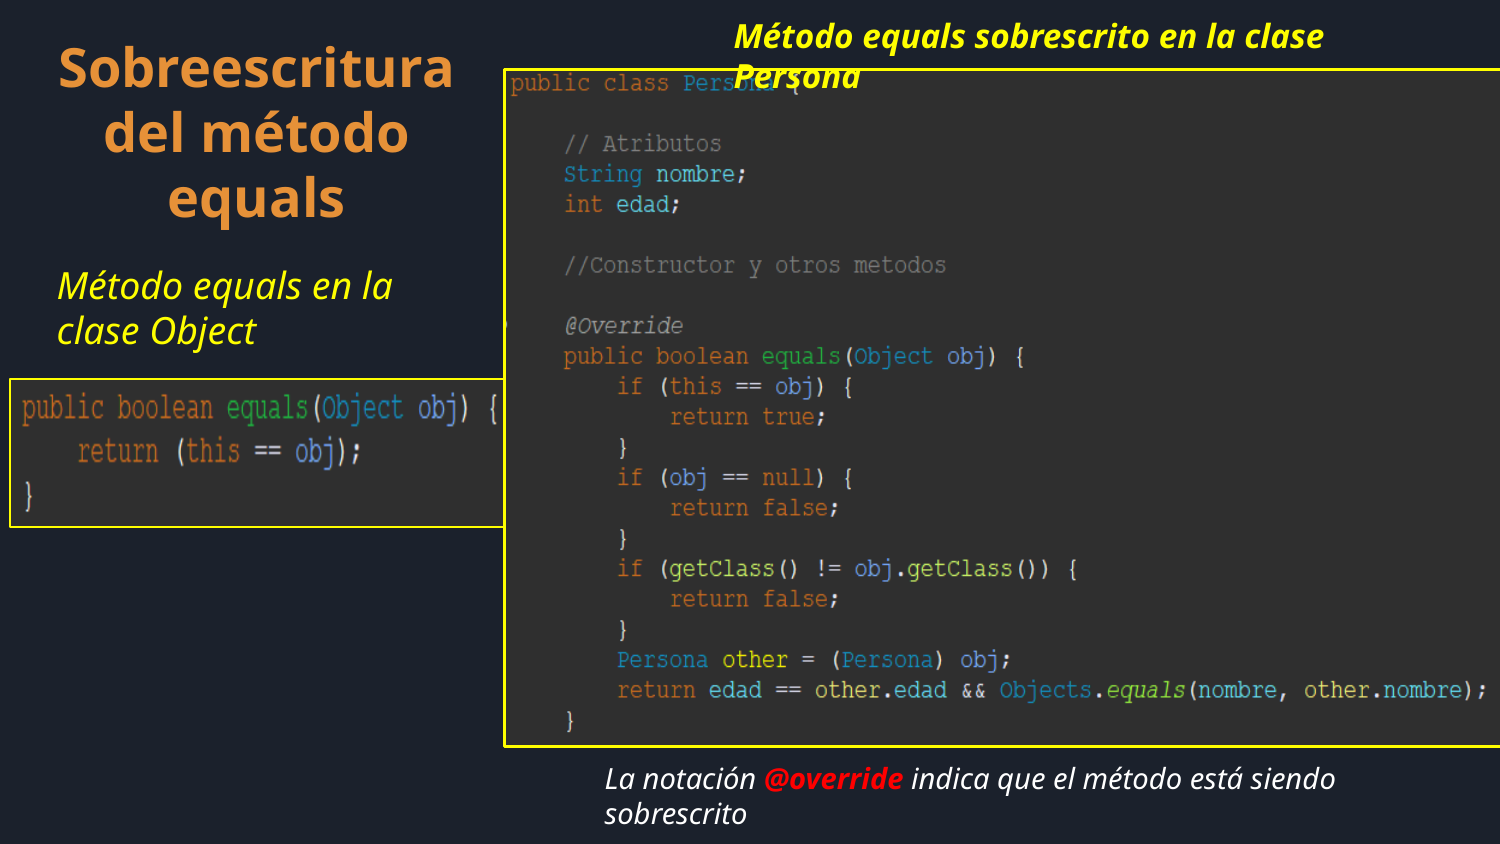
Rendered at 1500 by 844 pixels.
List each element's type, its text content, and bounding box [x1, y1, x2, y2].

text_box La notación @override indica que el método está siendo sobrescrito [589, 754, 1460, 844]
picture [10, 70, 1500, 746]
text_box Método equals sobrescrito en la clase Persona [718, 0, 1460, 69]
text_box Método equals en la clase Object [41, 247, 480, 368]
text_box Sobreescritura del método equals [7, 18, 507, 244]
